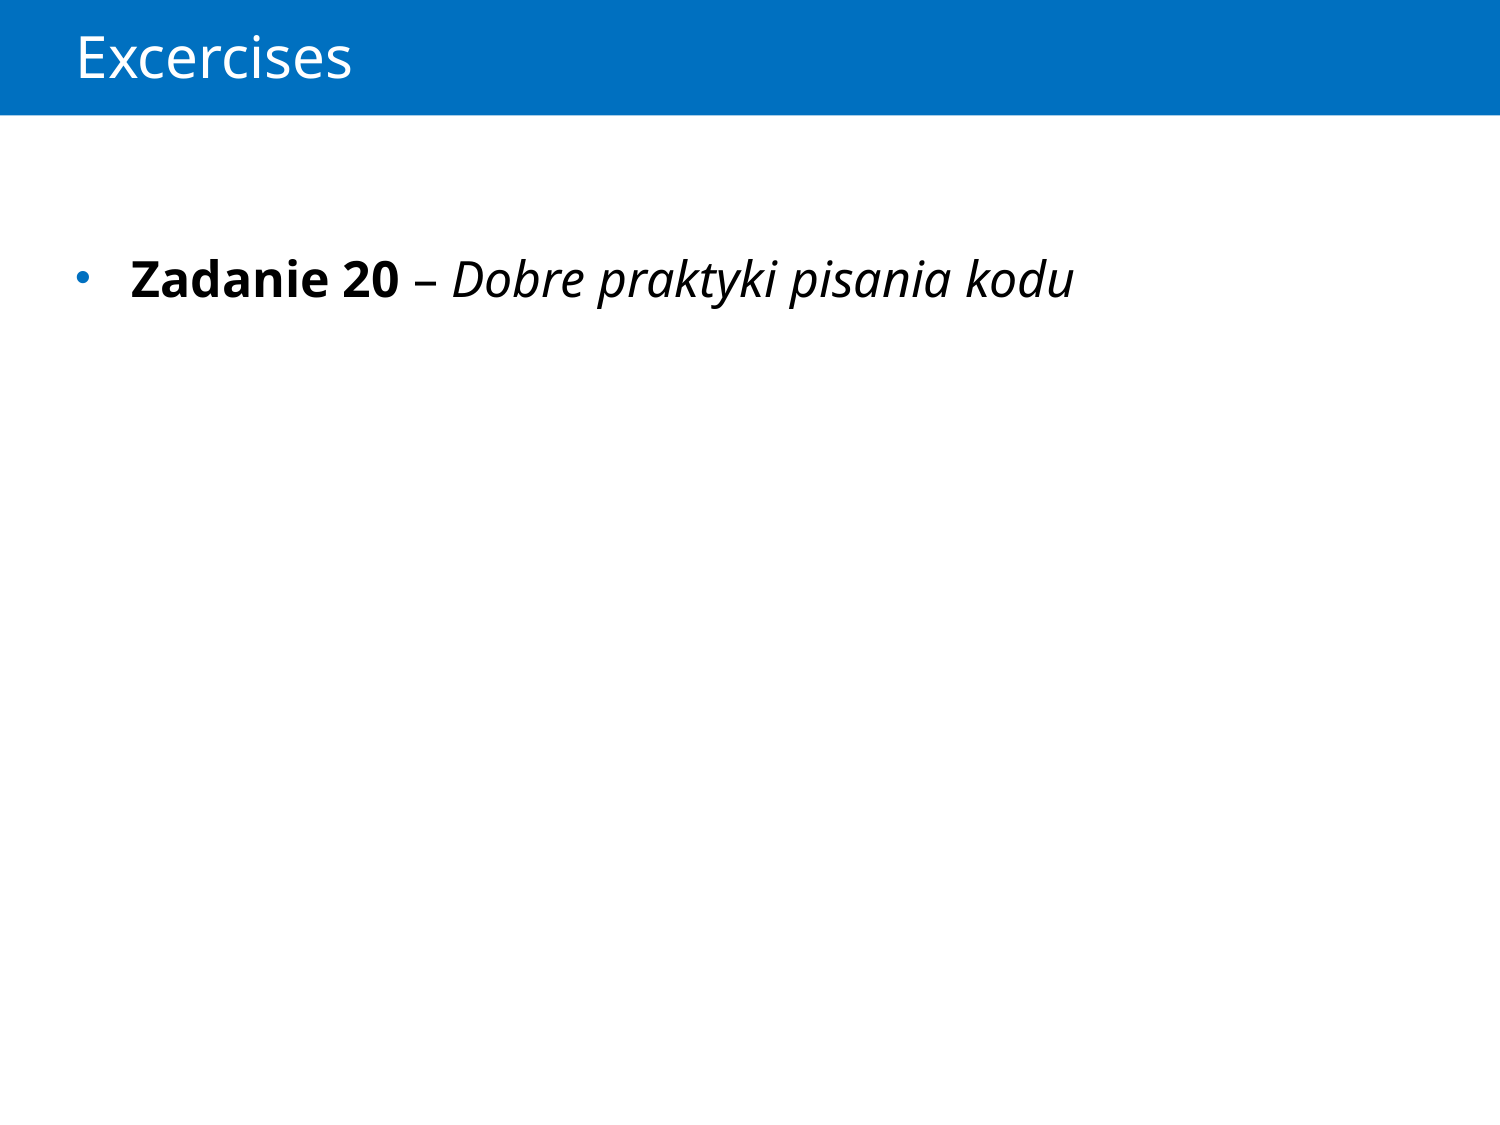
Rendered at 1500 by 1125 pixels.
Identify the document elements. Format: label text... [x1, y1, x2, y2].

title Excercises [75, 0, 1351, 122]
text_box Zadanie 20 – Dobre praktyki pisania kodu [75, 235, 1463, 1005]
